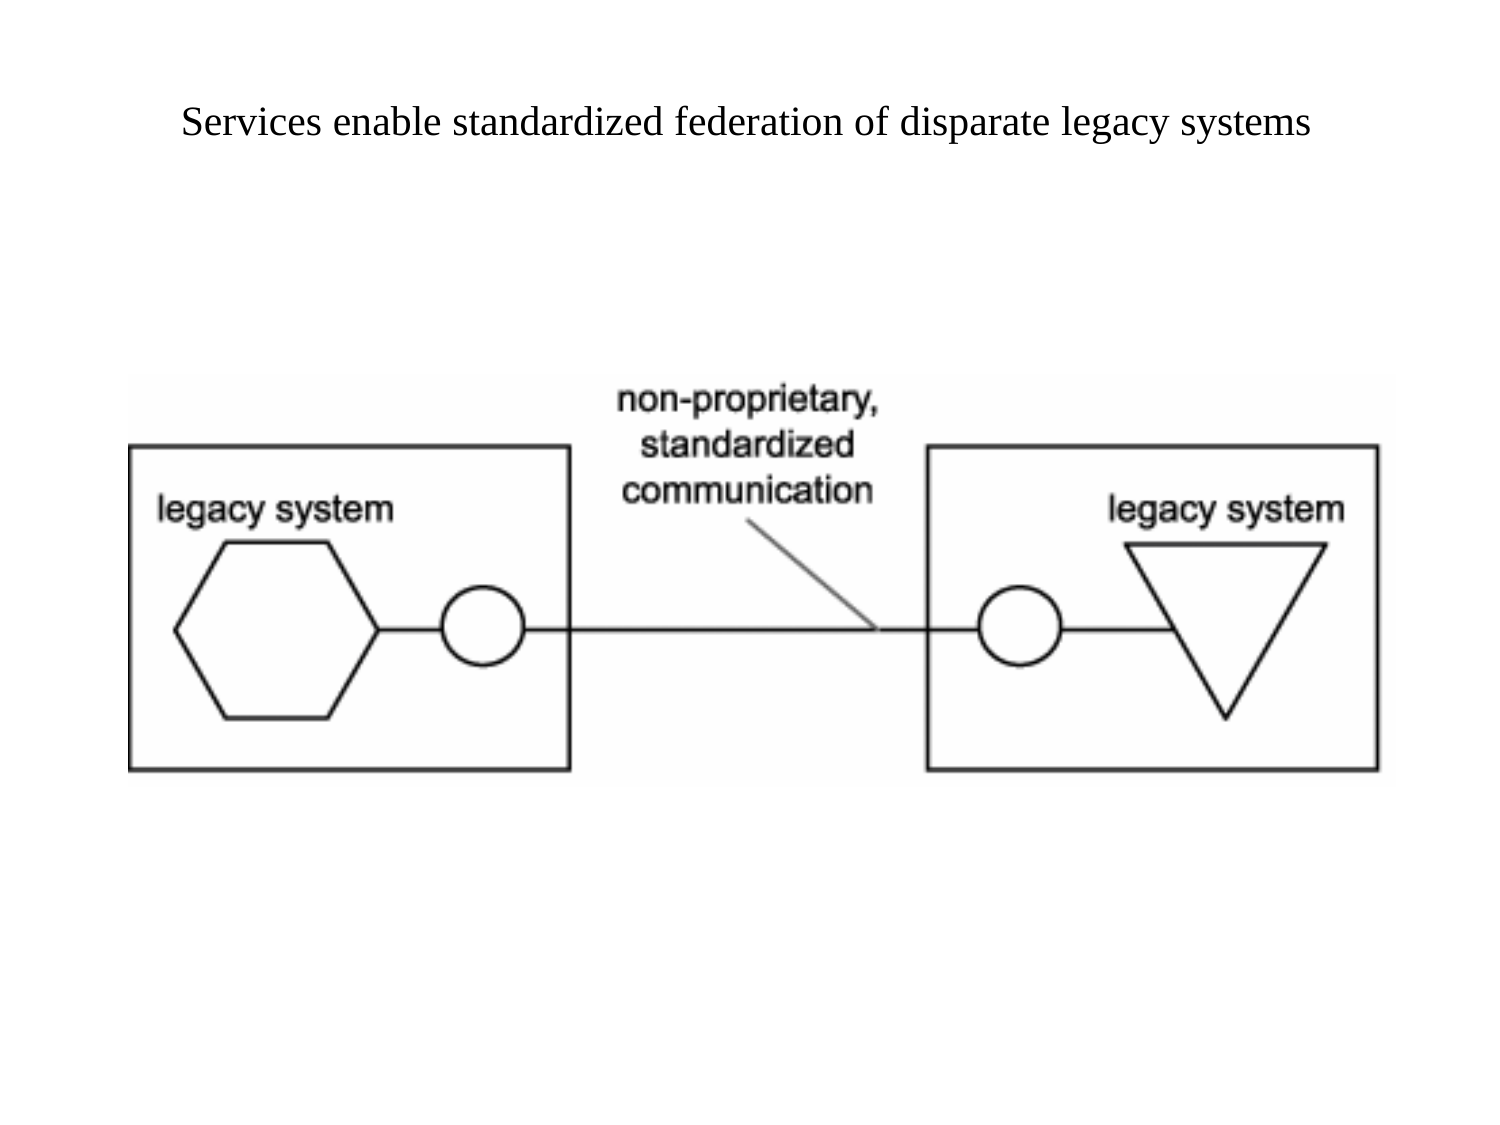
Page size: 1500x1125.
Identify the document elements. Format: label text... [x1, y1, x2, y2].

title Services enable standardized federation of disparate legacy systems [34, 3, 1475, 282]
picture [128, 374, 1396, 787]
